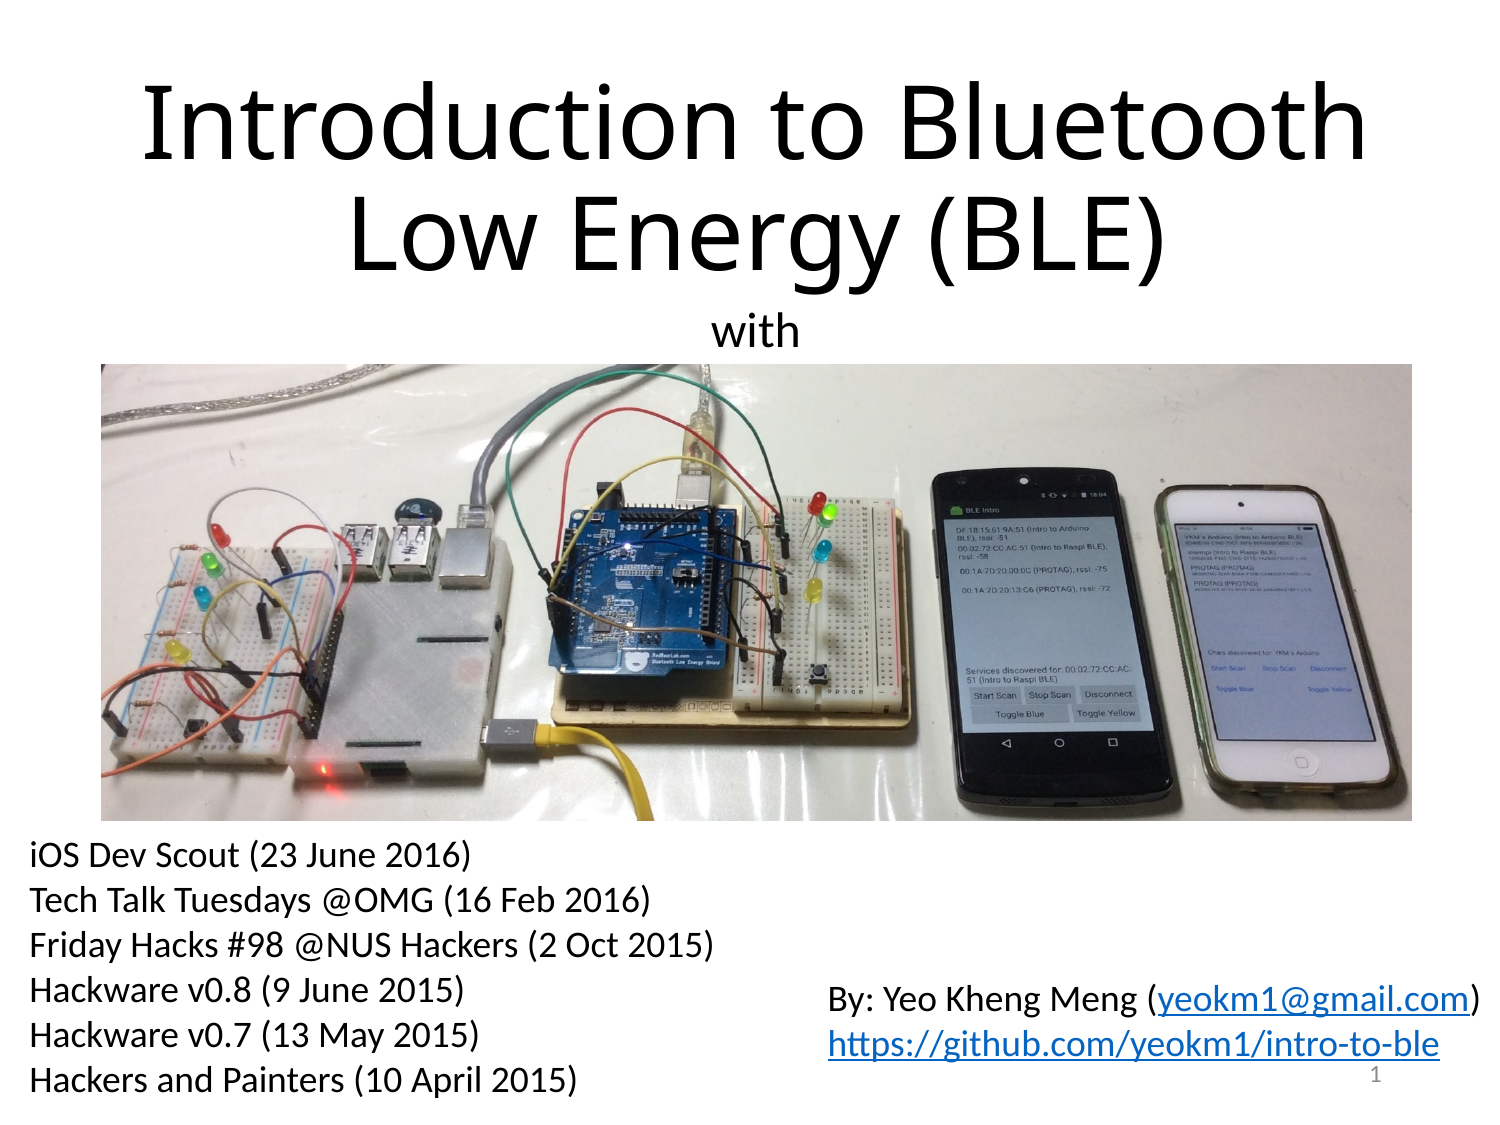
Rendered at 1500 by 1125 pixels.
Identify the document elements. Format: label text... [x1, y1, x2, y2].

text_box with [696, 289, 817, 364]
slide_number 1 [1059, 1042, 1397, 1103]
title Introduction to Bluetooth Low Energy (BLE) [118, 47, 1394, 301]
text_box By: Yeo Kheng Meng (yeokm1@gmail.com) https://github.com/yeokm1/intro-to-ble [812, 966, 1496, 1072]
picture [100, 364, 1412, 821]
text_box iOS Dev Scout (23 June 2016) Tech Talk Tuesdays @OMG (16 Feb 2016) Friday Hacks #98 @NUS Hackers (2 Oct 2015) Hackware v0.8 (9 June 2015) Hackware v0.7 (13 May 2015) Hackers and Painters (10 April 2015) [14, 822, 730, 1108]
